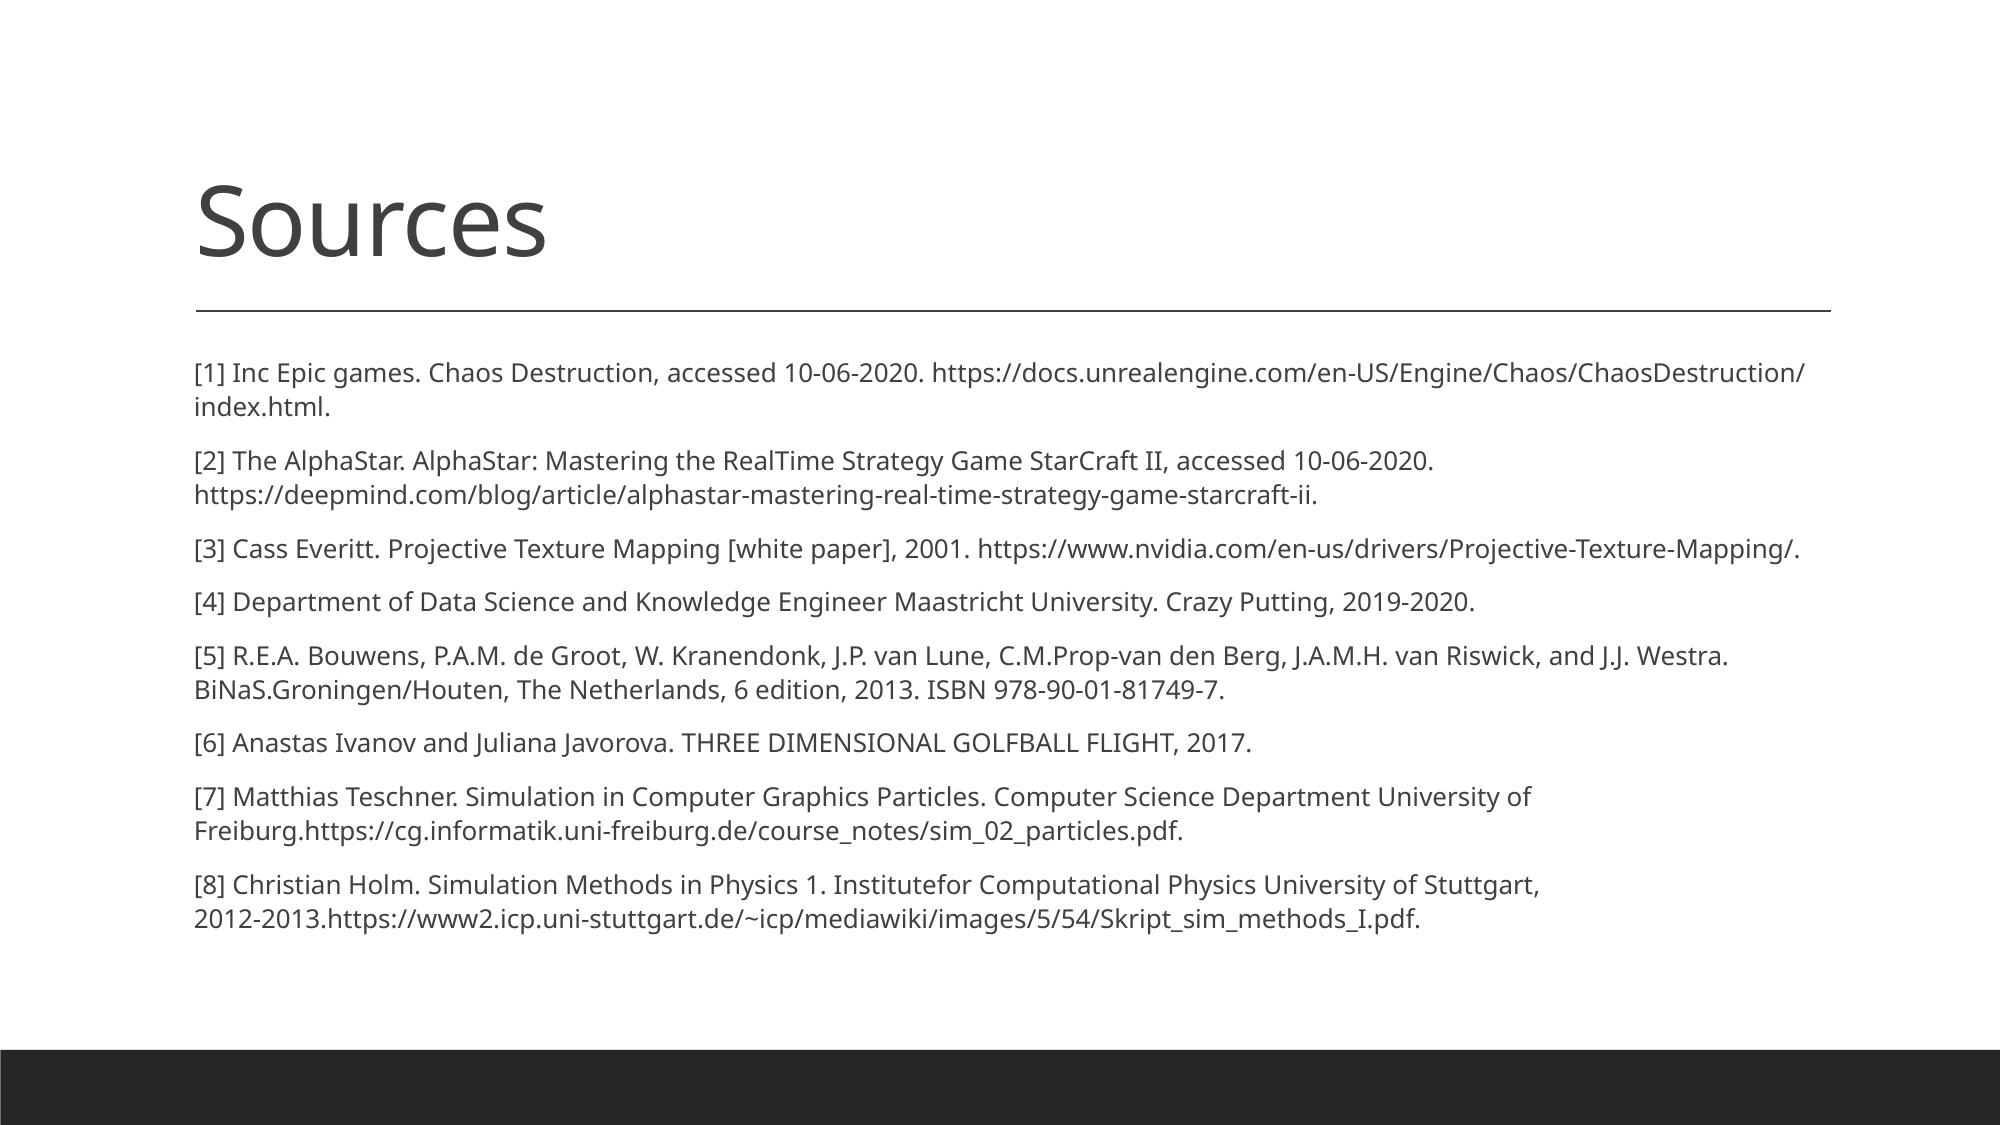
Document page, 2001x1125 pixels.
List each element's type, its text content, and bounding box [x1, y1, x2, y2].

title Sources [180, 47, 1830, 285]
list [1] Inc Epic games. Chaos Destruction, accessed 10-06-2020. https://docs.unrealengine.com/en-US/Engine/Chaos/ChaosDestruction/ index.html. [2] The AlphaStar. AlphaStar: Mastering the RealTime Strategy Game StarCraft II, accessed 10-06-2020. https://deepmind.com/blog/article/alphastar-mastering-real-time-strategy-game-starcraft-ii. [3] Cass Everitt. Projective Texture Mapping [white paper], 2001. https://www.nvidia.com/en-us/drivers/Projective-Texture-Mapping/. [4] Department of Data Science and Knowledge Engineer Maastricht University. Crazy Putting, 2019-2020. [5] R.E.A. Bouwens, P.A.M. de Groot, W. Kranendonk, J.P. van Lune, C.M.Prop-van den Berg, J.A.M.H. van Riswick, and J.J. Westra. BiNaS.Groningen/Houten, The Netherlands, 6 edition, 2013. ISBN 978-90-01-81749-7. [6] Anastas Ivanov and Juliana Javorova. THREE DIMENSIONAL GOLFBALL FLIGHT, 2017. [7] Matthias Teschner. Simulation in Computer Graphics Particles. Computer Science Department University of Freiburg.https://cg.informatik.uni-freiburg.de/course_notes/sim_02_particles.pdf. [8] Christian Holm. Simulation Methods in Physics 1. Institutefor Computational Physics University of Stuttgart, 2012-2013.https://www2.icp.uni-stuttgart.de/~icp/mediawiki/images/5/54/Skript_sim_methods_I.pdf. [180, 345, 1830, 963]
